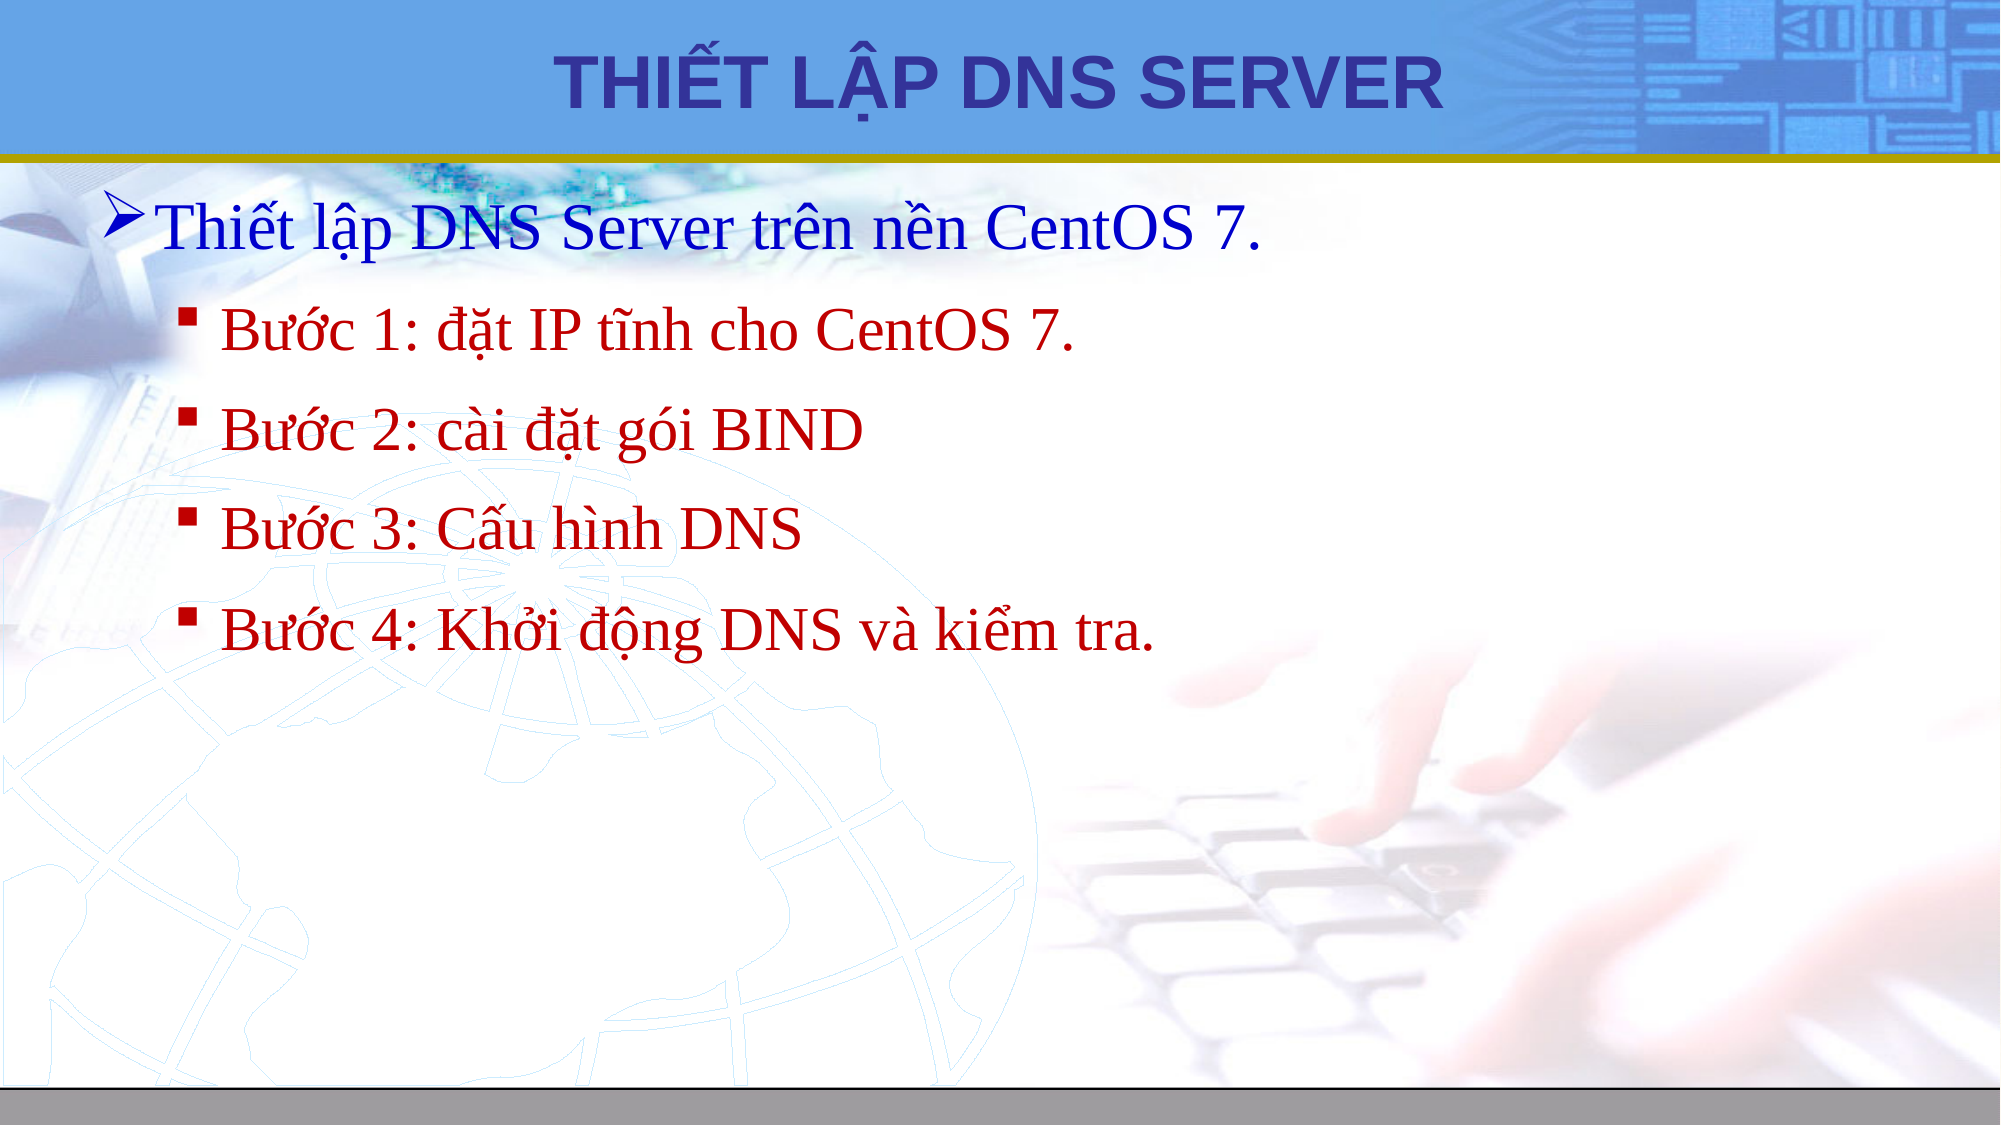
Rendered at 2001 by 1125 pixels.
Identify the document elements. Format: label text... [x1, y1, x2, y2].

title THIẾT LẬP DNS SERVER [0, 9, 2000, 148]
list Thiết lập DNS Server trên nền CentOS 7. Bước 1: đặt IP tĩnh cho CentOS 7. Bước 2: cài đặt gói BIND Bước 3: Cấu hình DNS Bước 4: Khởi động DNS và kiểm tra. [83, 174, 1967, 1075]
picture [0, 0, 2001, 1125]
